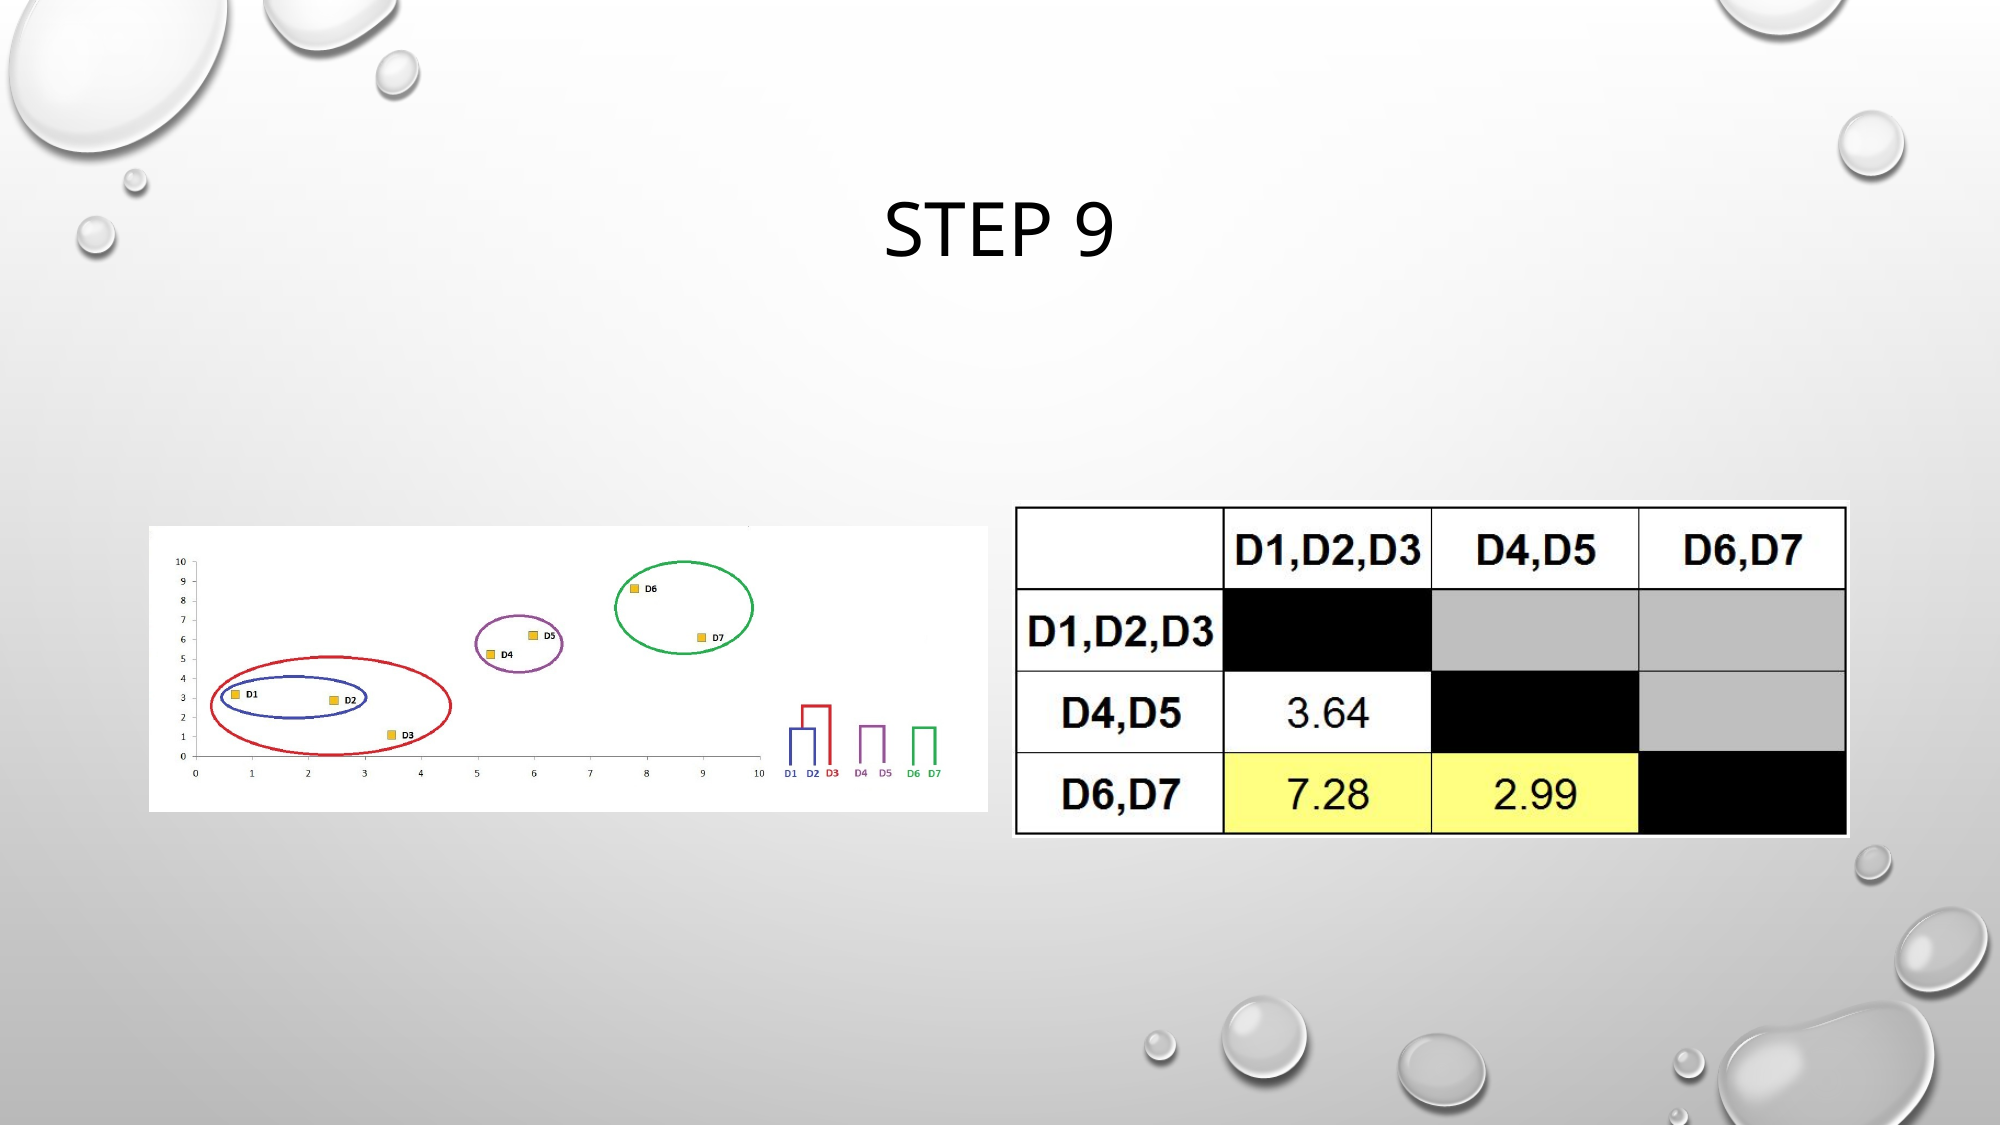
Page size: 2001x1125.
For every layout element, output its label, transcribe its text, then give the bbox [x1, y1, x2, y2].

title STEP 9 [149, 101, 1851, 364]
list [1012, 500, 1851, 838]
picture [0, 0, 2000, 1125]
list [149, 526, 988, 812]
